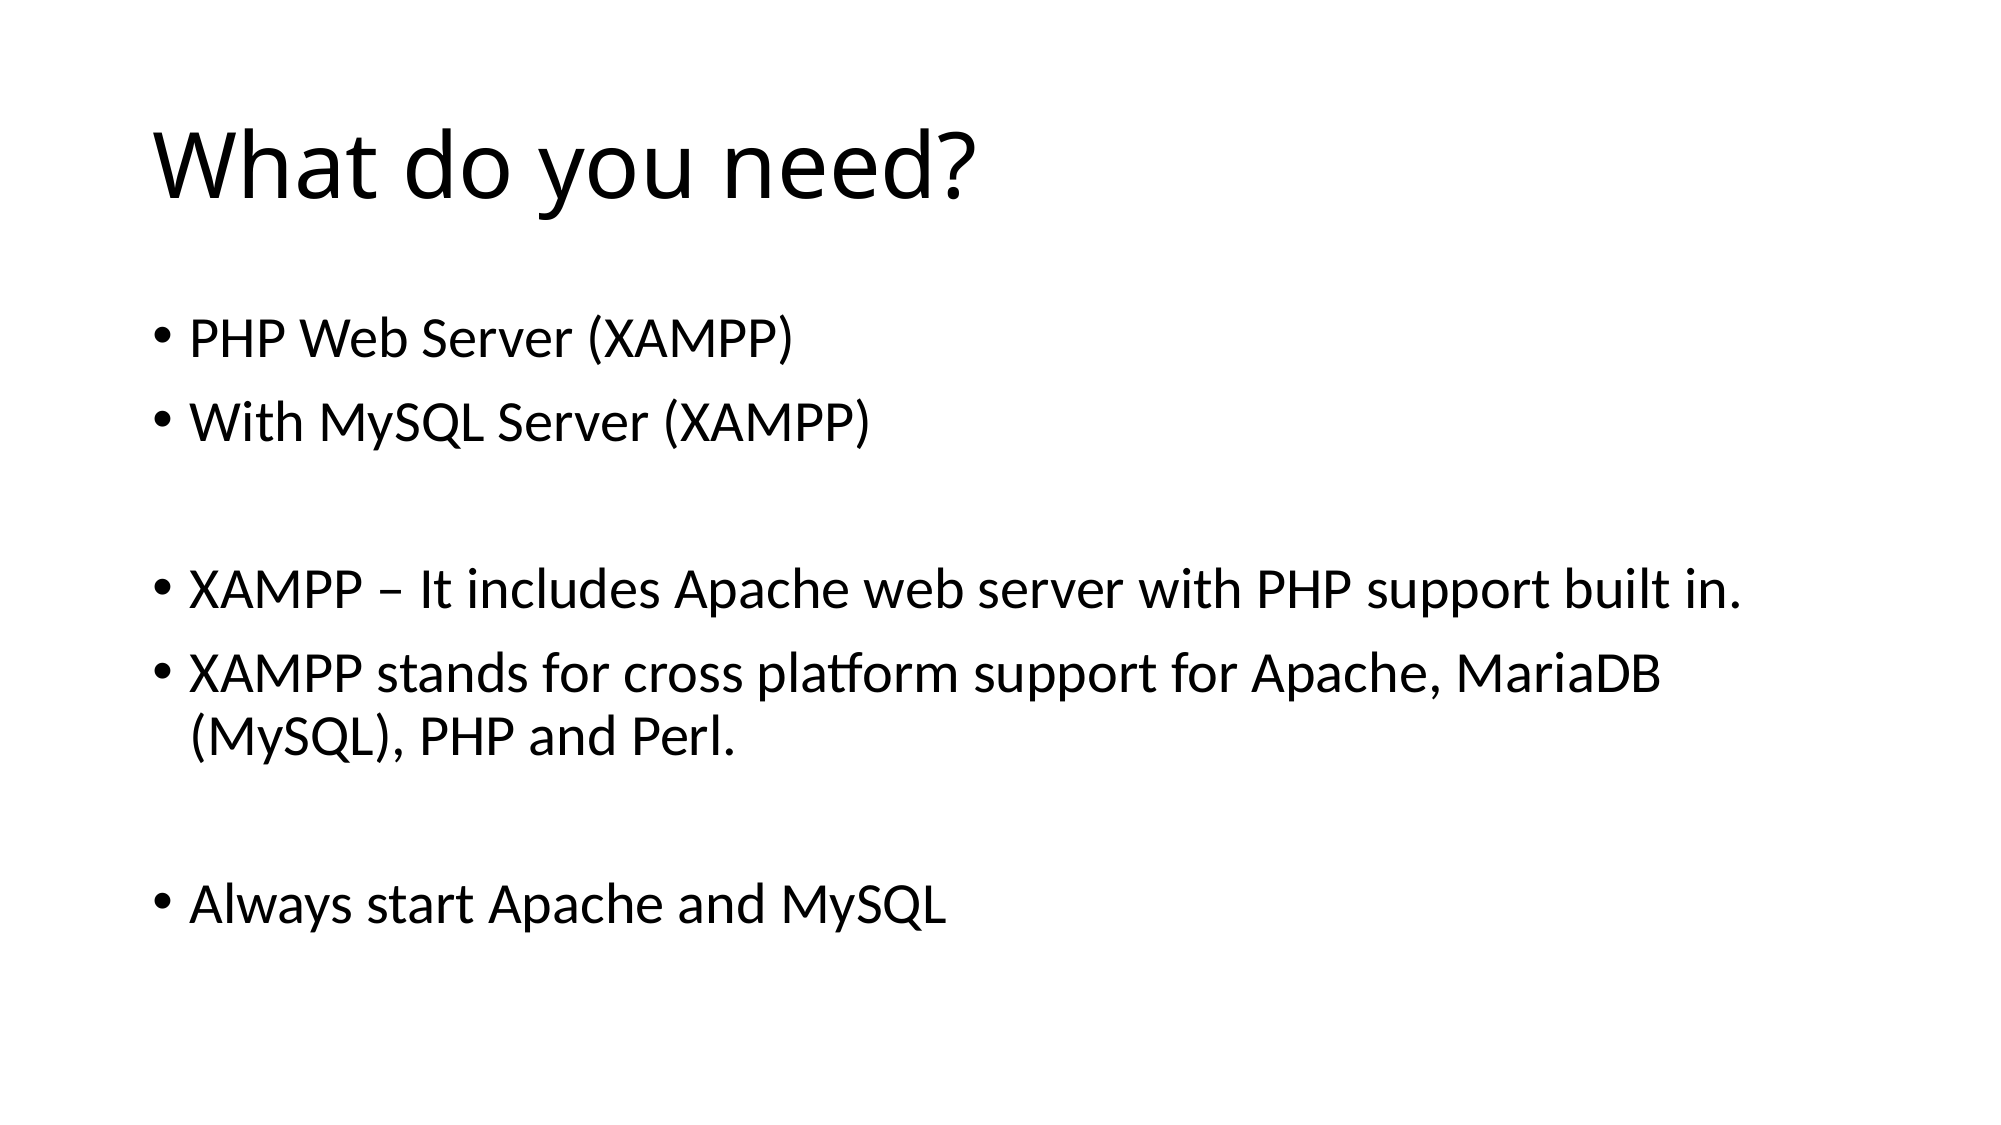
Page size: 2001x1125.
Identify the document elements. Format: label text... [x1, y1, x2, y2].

title What do you need? [137, 59, 1863, 278]
list PHP Web Server (XAMPP) With MySQL Server (XAMPP) XAMPP – It includes Apache web server with PHP support built in. XAMPP stands for cross platform support for Apache, MariaDB (MySQL), PHP and Perl. Always start Apache and MySQL [137, 299, 1863, 1014]
